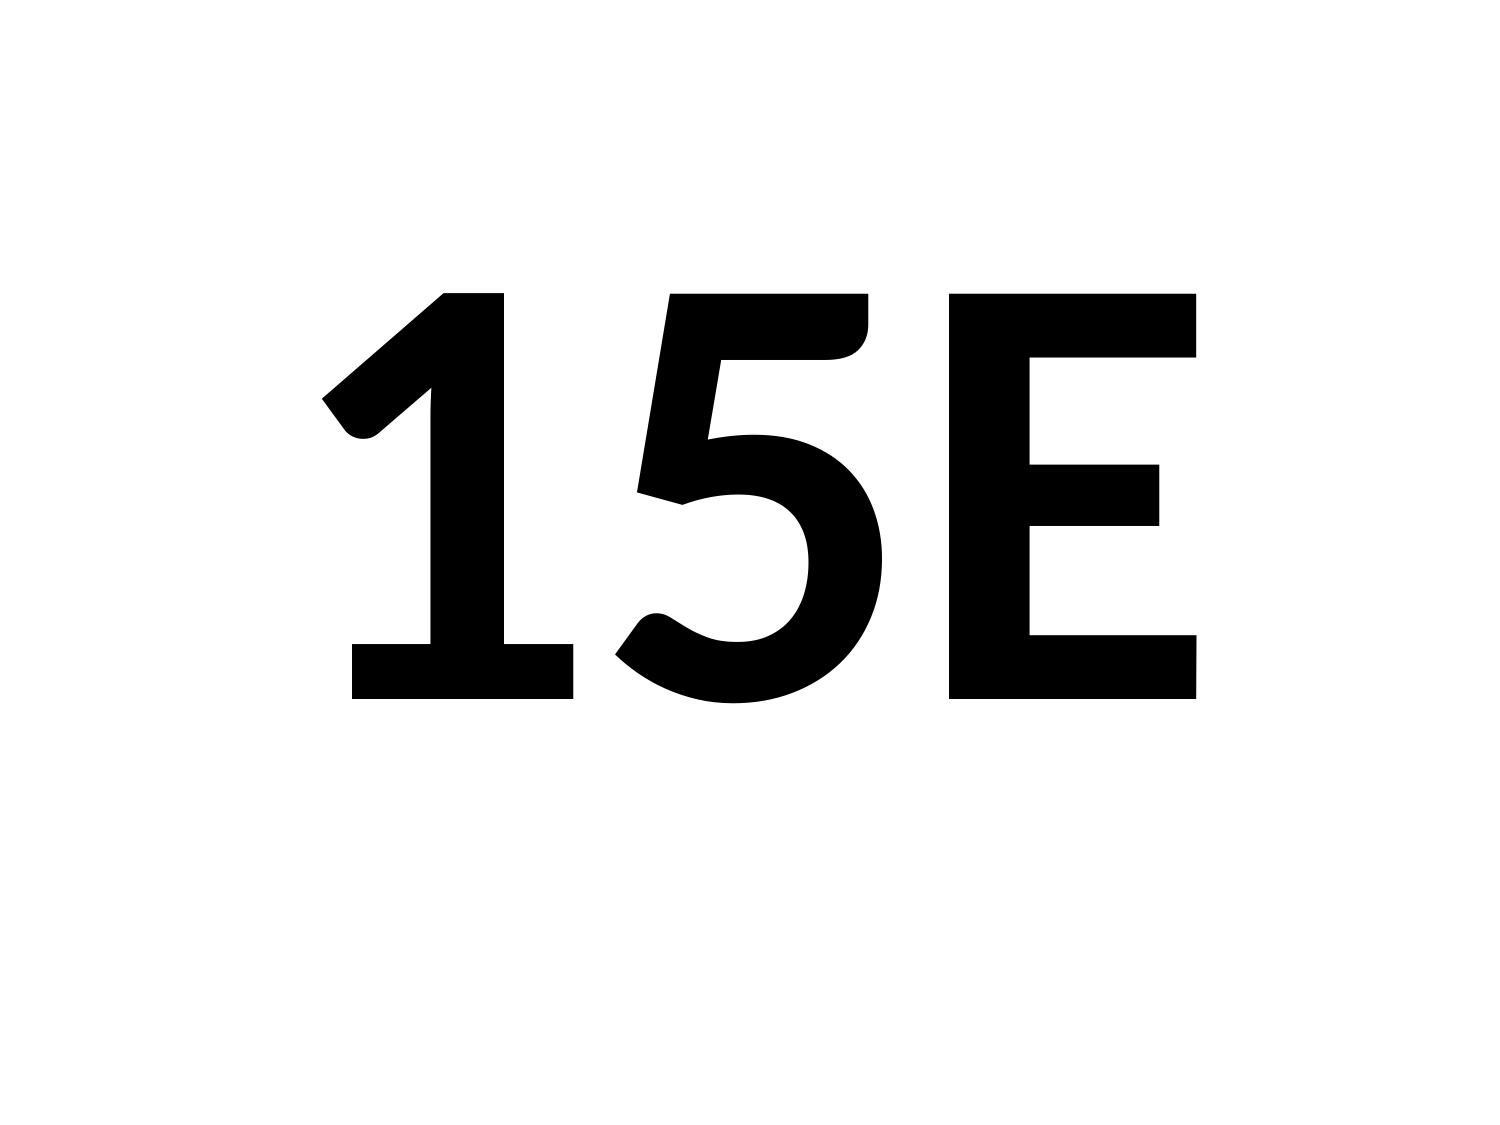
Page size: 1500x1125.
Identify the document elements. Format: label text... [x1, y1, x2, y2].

text_box 15E [265, 67, 1234, 833]
